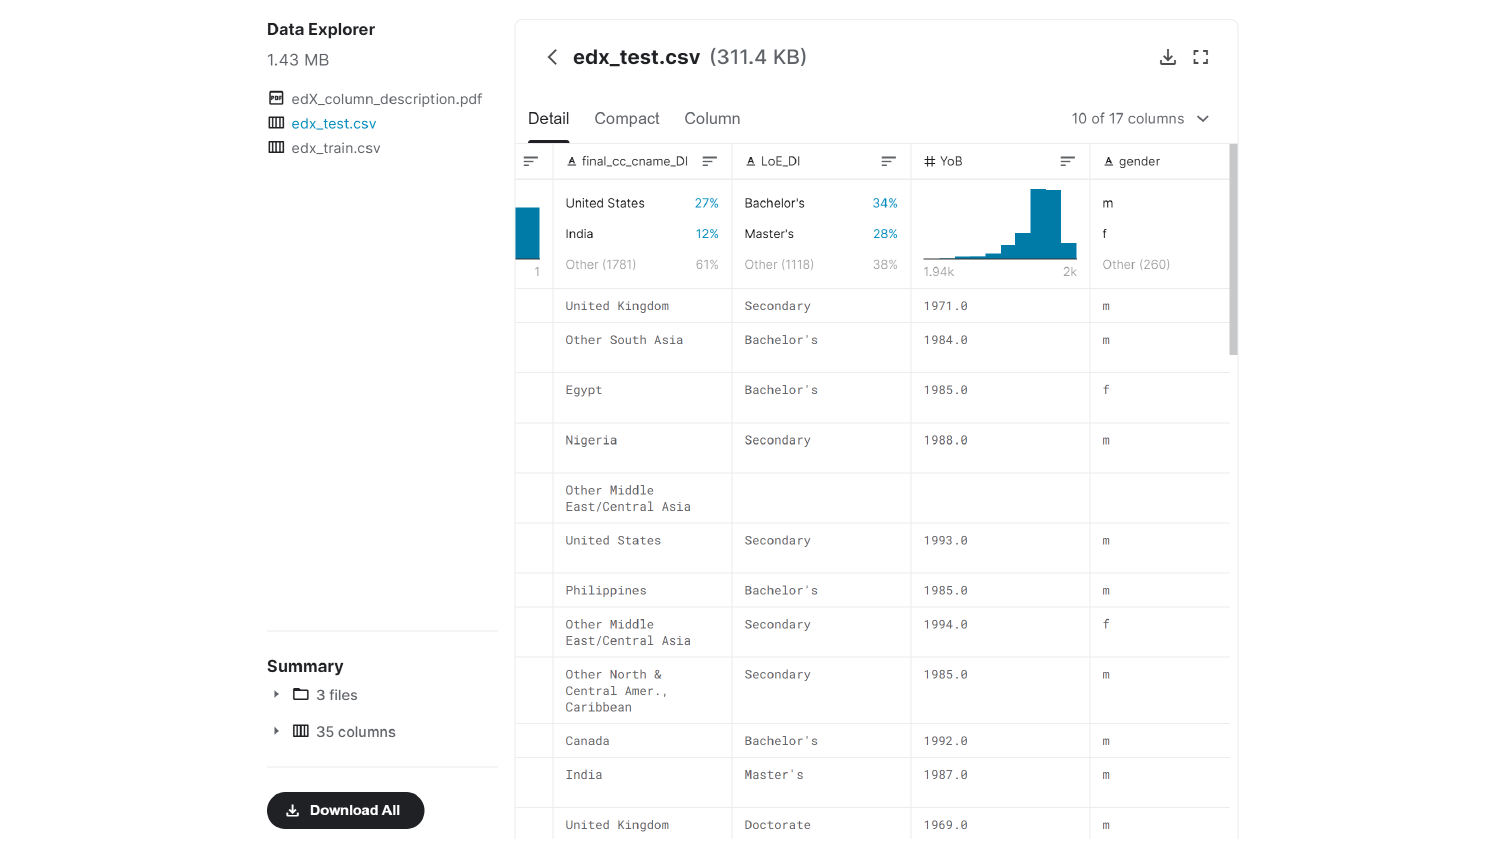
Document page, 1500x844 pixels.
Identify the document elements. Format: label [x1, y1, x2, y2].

picture [255, 4, 1245, 840]
